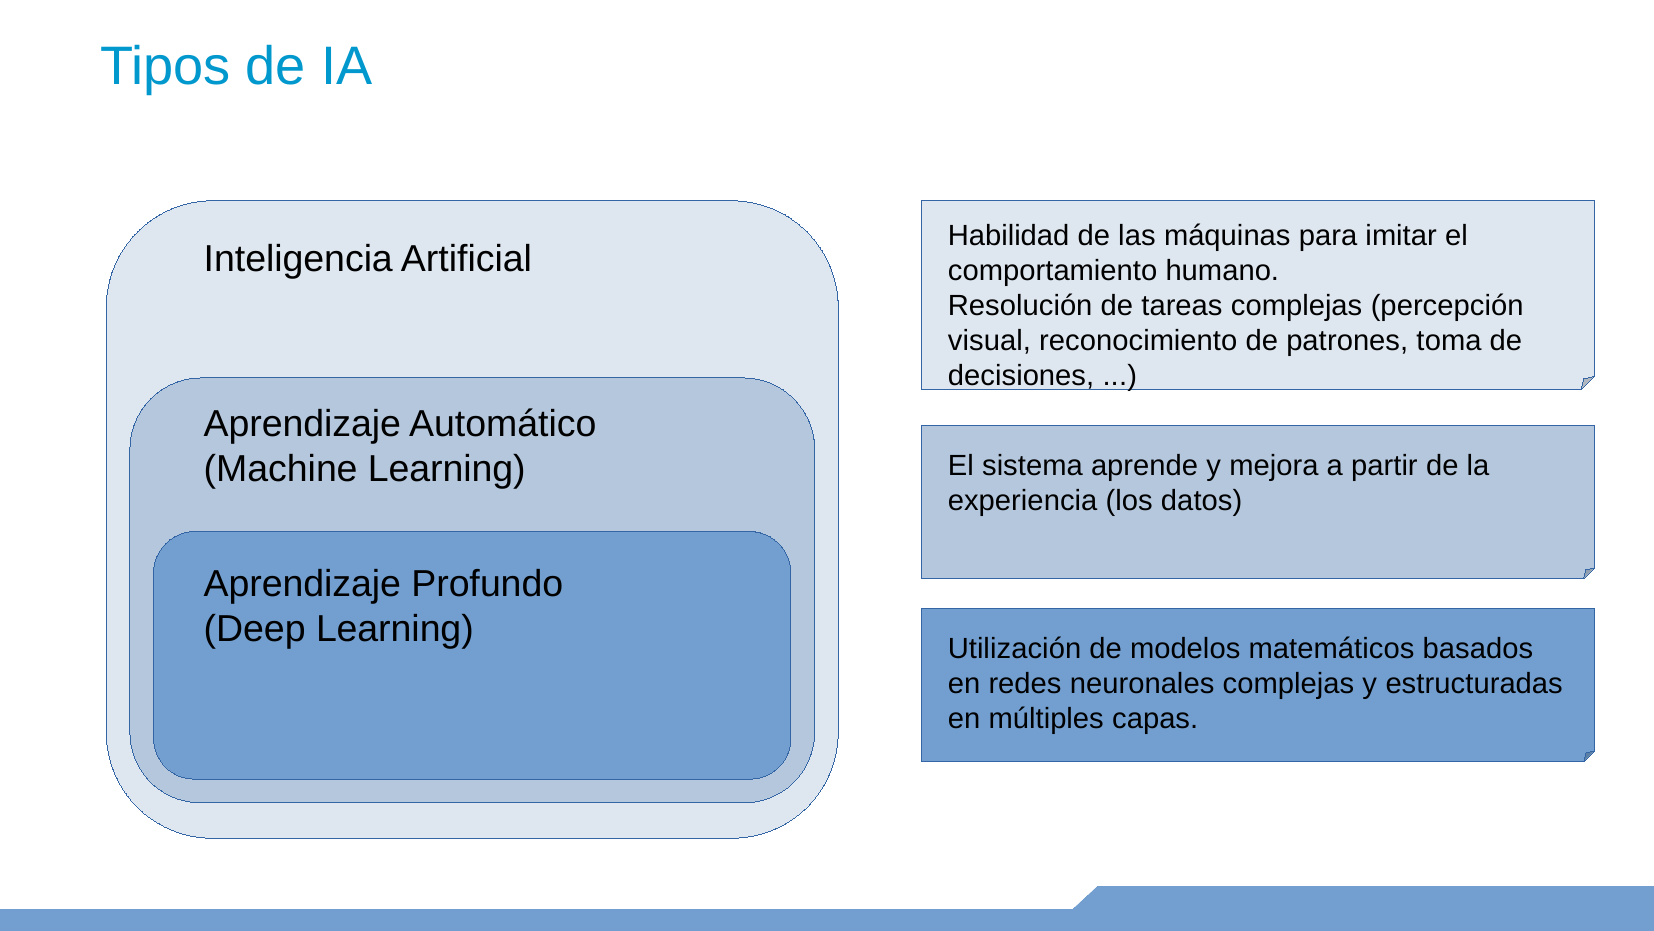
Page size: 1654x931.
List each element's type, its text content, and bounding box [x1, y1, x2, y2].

text_box Tipos de IA [100, 29, 1587, 162]
text_box [153, 531, 791, 780]
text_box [0, 885, 1654, 931]
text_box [921, 424, 1595, 579]
text_box Aprendizaje Profundo (Deep Learning) [188, 551, 685, 650]
text_box [106, 200, 839, 839]
text_box Inteligencia Artificial [188, 226, 555, 284]
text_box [920, 200, 1595, 424]
text_box Aprendizaje Automático (Machine Learning) [188, 391, 685, 491]
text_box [921, 608, 1595, 762]
text_box [129, 377, 815, 803]
